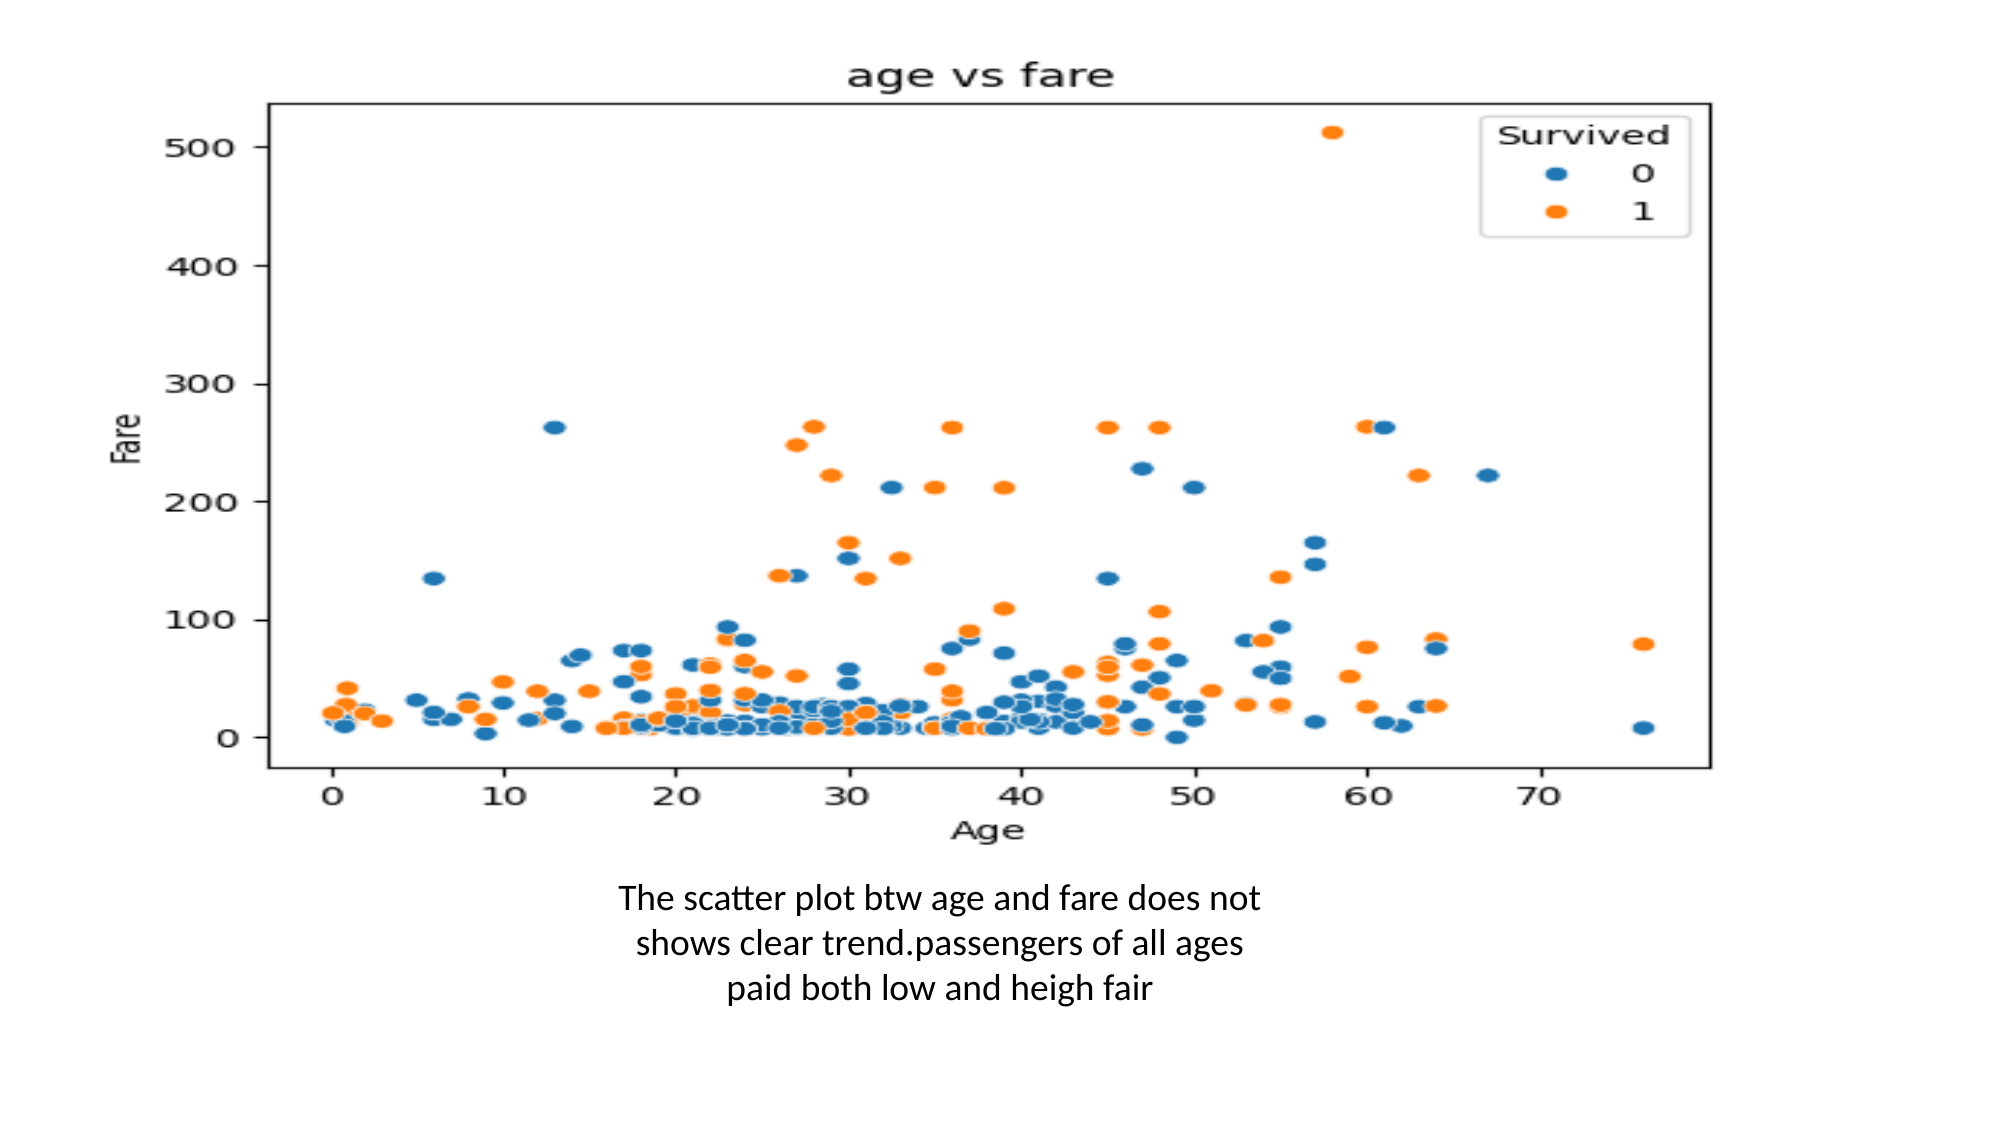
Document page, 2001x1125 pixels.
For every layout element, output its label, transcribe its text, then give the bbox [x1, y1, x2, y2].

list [36, 0, 1896, 863]
text_box The scatter plot btw age and fare does not shows clear trend.passengers of all ages paid both low and heigh fair [587, 865, 1293, 1016]
